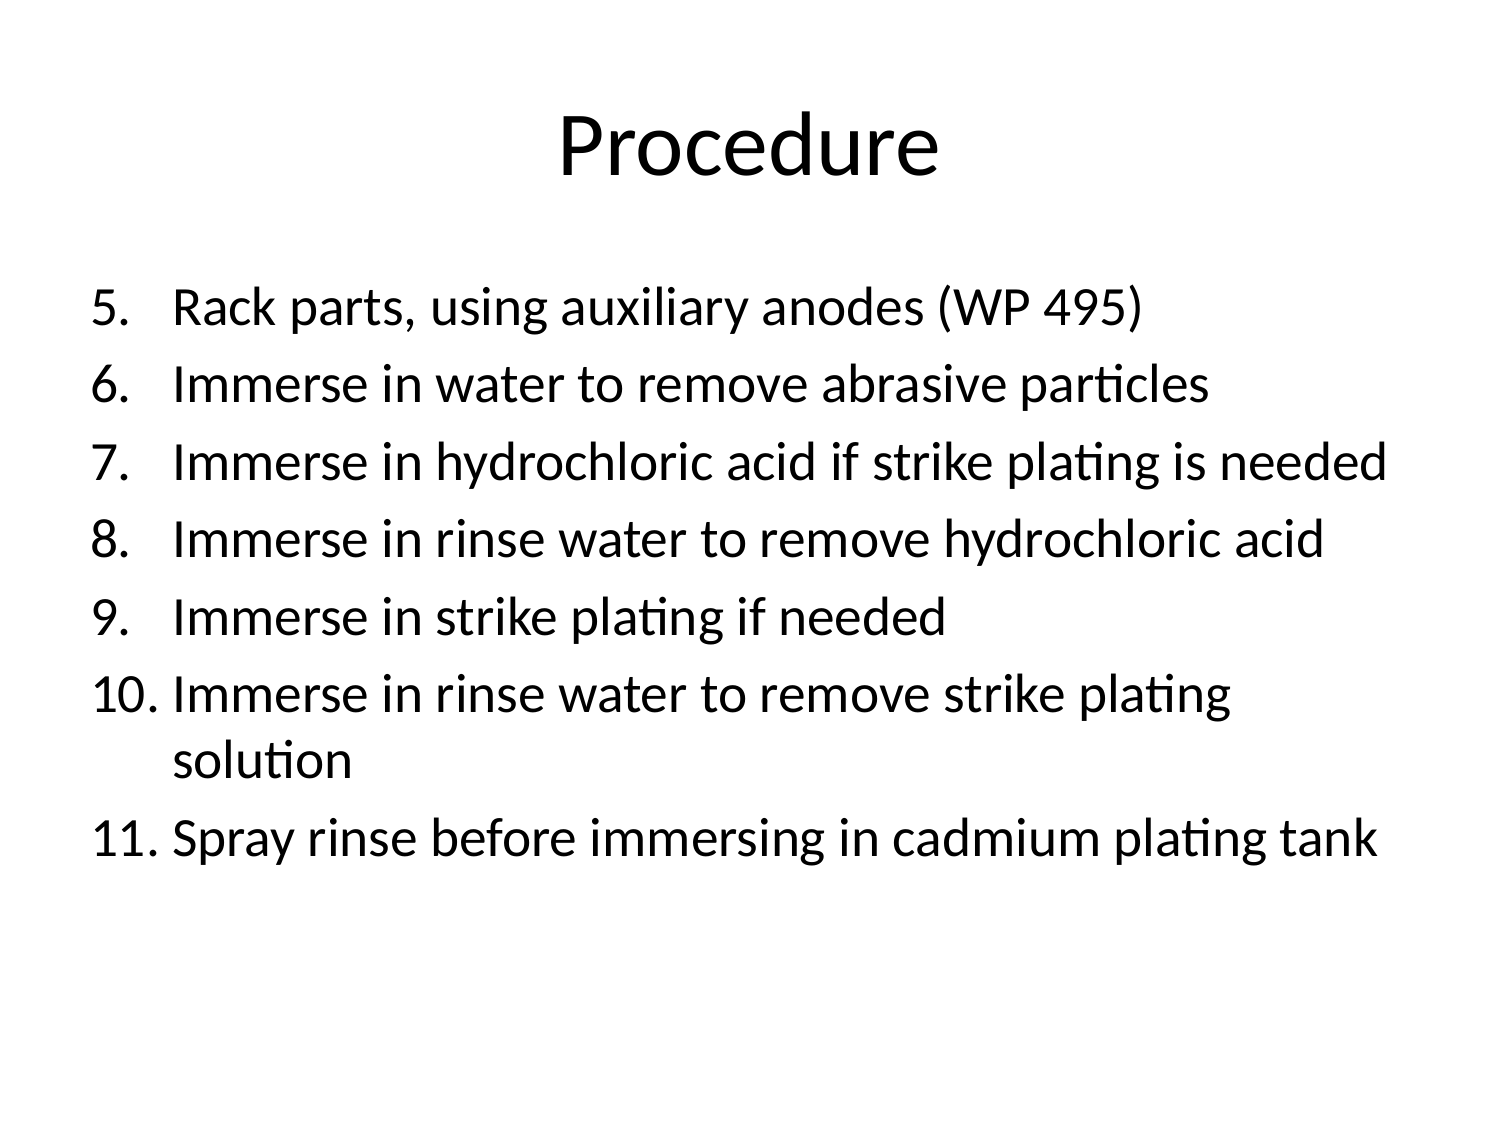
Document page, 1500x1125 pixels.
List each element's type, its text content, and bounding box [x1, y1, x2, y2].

list Rack parts, using auxiliary anodes (WP 495) Immerse in water to remove abrasive particles Immerse in hydrochloric acid if strike plating is needed Immerse in rinse water to remove hydrochloric acid Immerse in strike plating if needed Immerse in rinse water to remove strike plating solution Spray rinse before immersing in cadmium plating tank [75, 262, 1425, 1005]
title Procedure [75, 45, 1425, 233]
